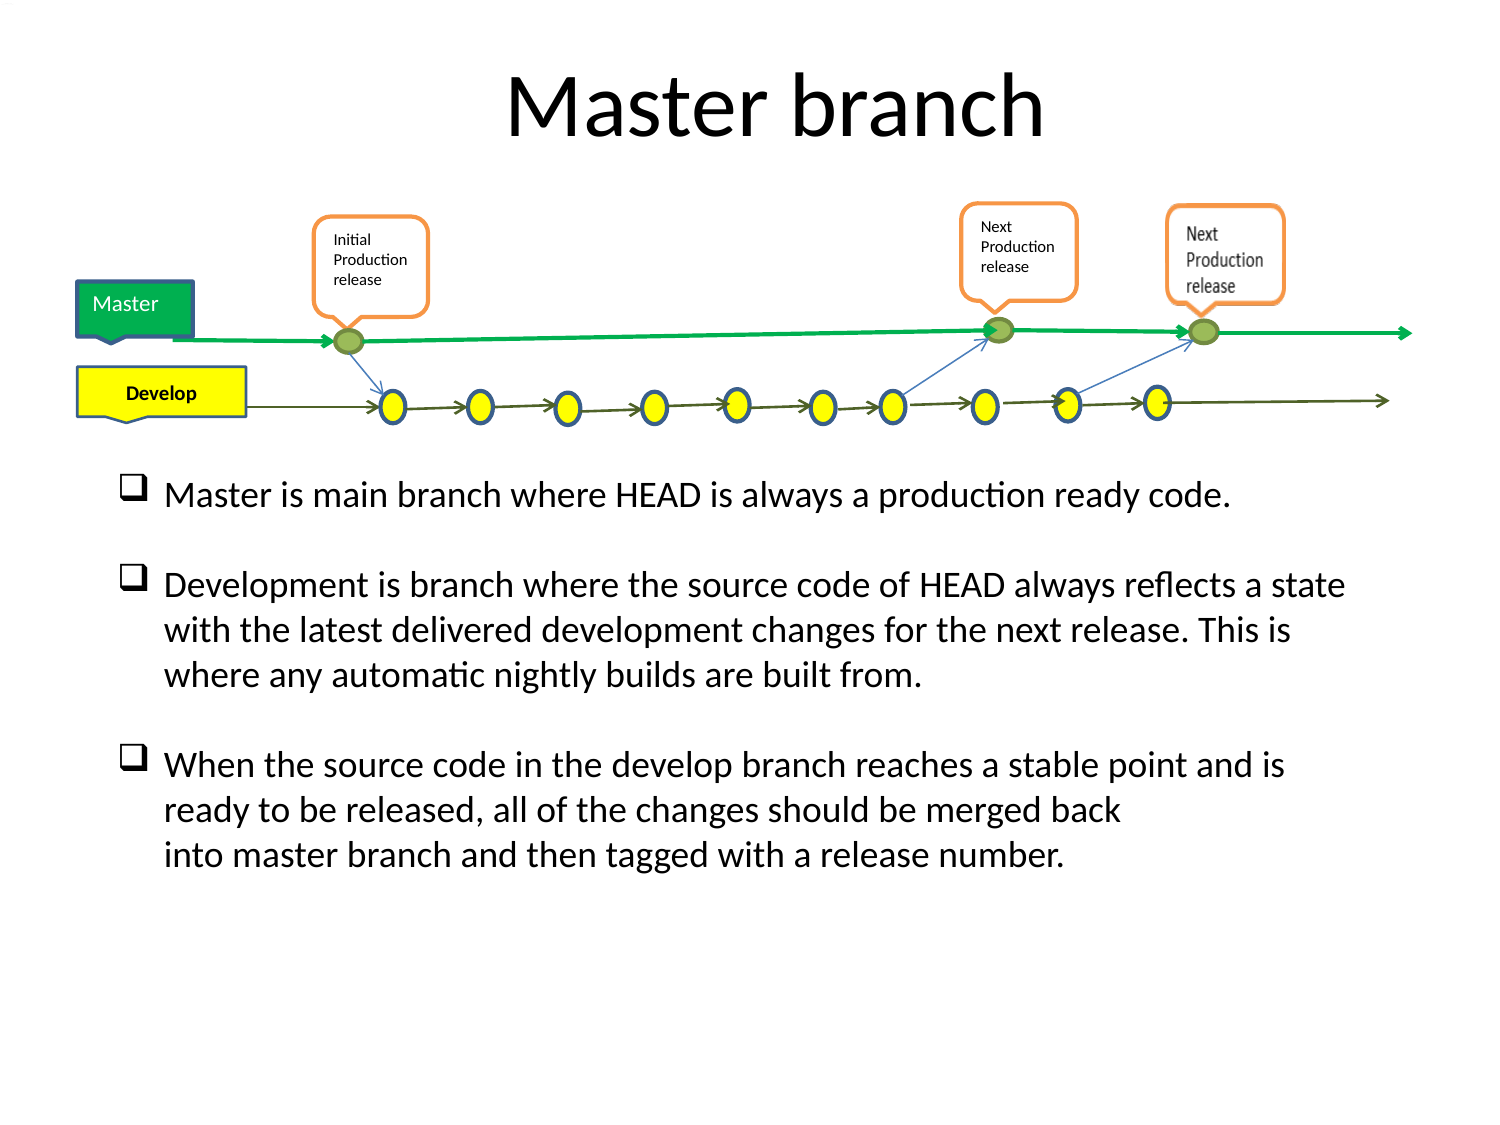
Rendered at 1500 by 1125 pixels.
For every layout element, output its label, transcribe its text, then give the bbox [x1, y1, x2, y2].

title Master branch [101, 24, 1452, 175]
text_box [76, 203, 1413, 426]
text_box Master is main branch where HEAD is always a production ready code. Development is branch where the source code of HEAD always reflects a state with the latest delivered development changes for the next release. This is where any automatic nightly builds are built from. When the source code in the develop branch reaches a stable point and is ready to be released, all of the changes should be merged back into master branch and then tagged with a release number. [102, 462, 1388, 928]
